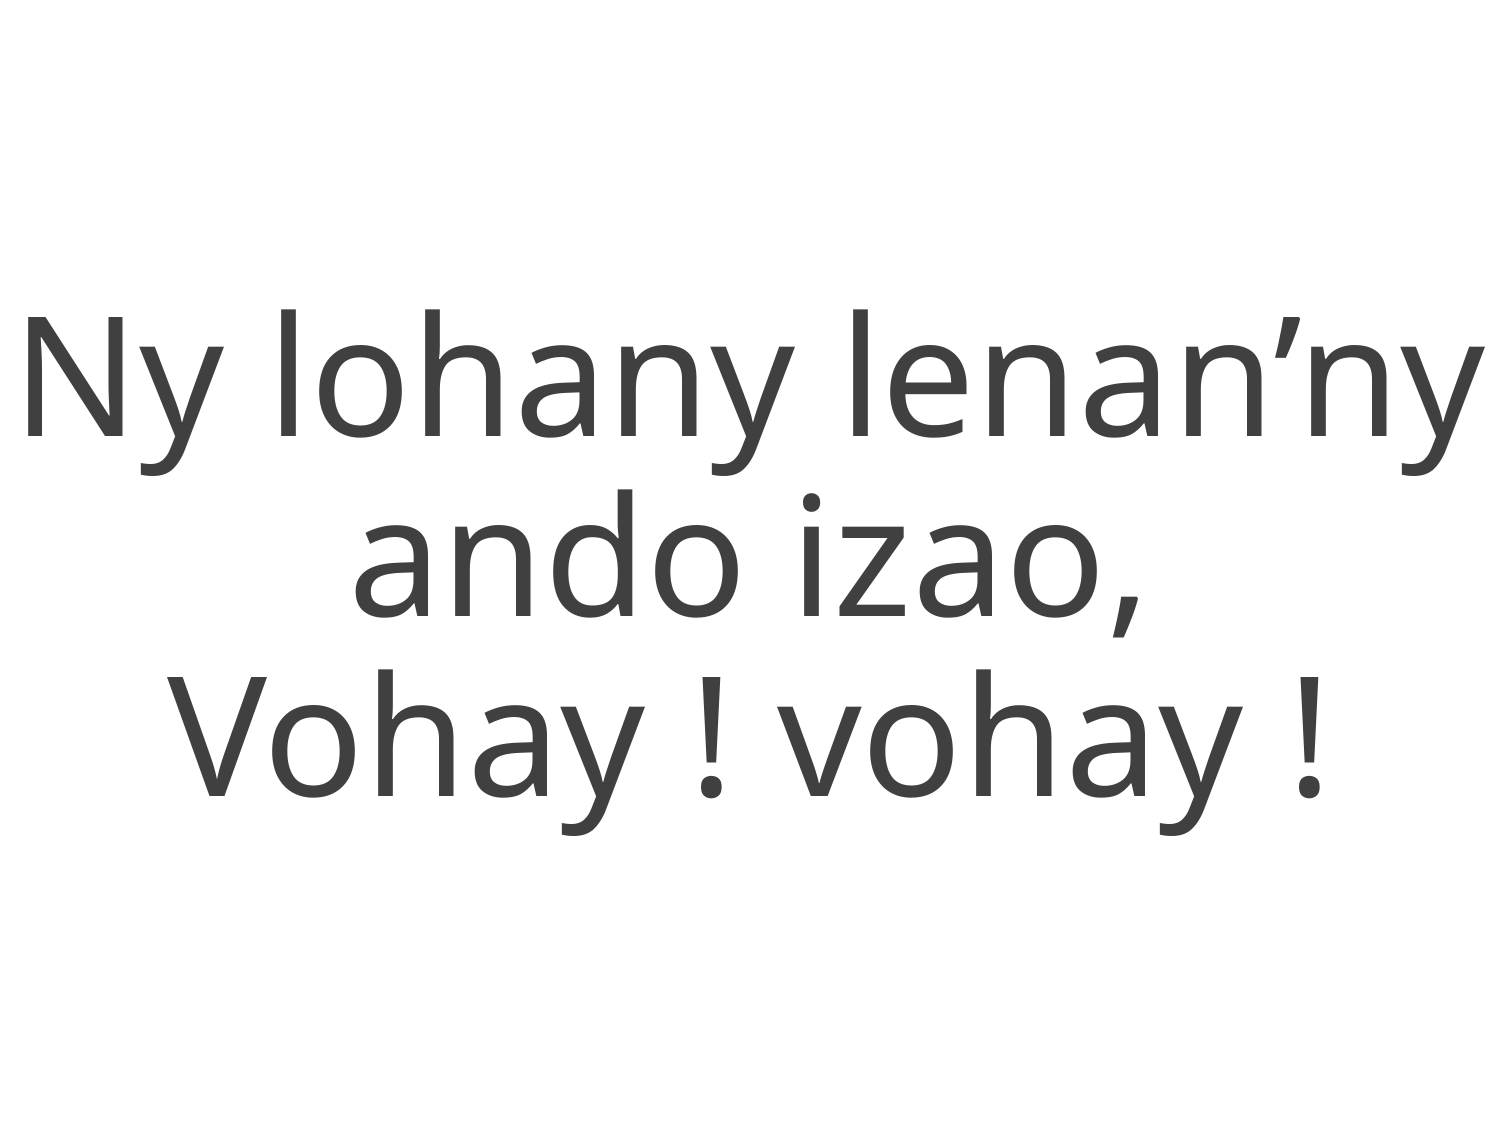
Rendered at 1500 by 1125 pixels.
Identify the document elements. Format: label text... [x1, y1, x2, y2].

title Ny lohany lenan’ny ando izao, Vohay ! vohay ! [0, 453, 1500, 672]
